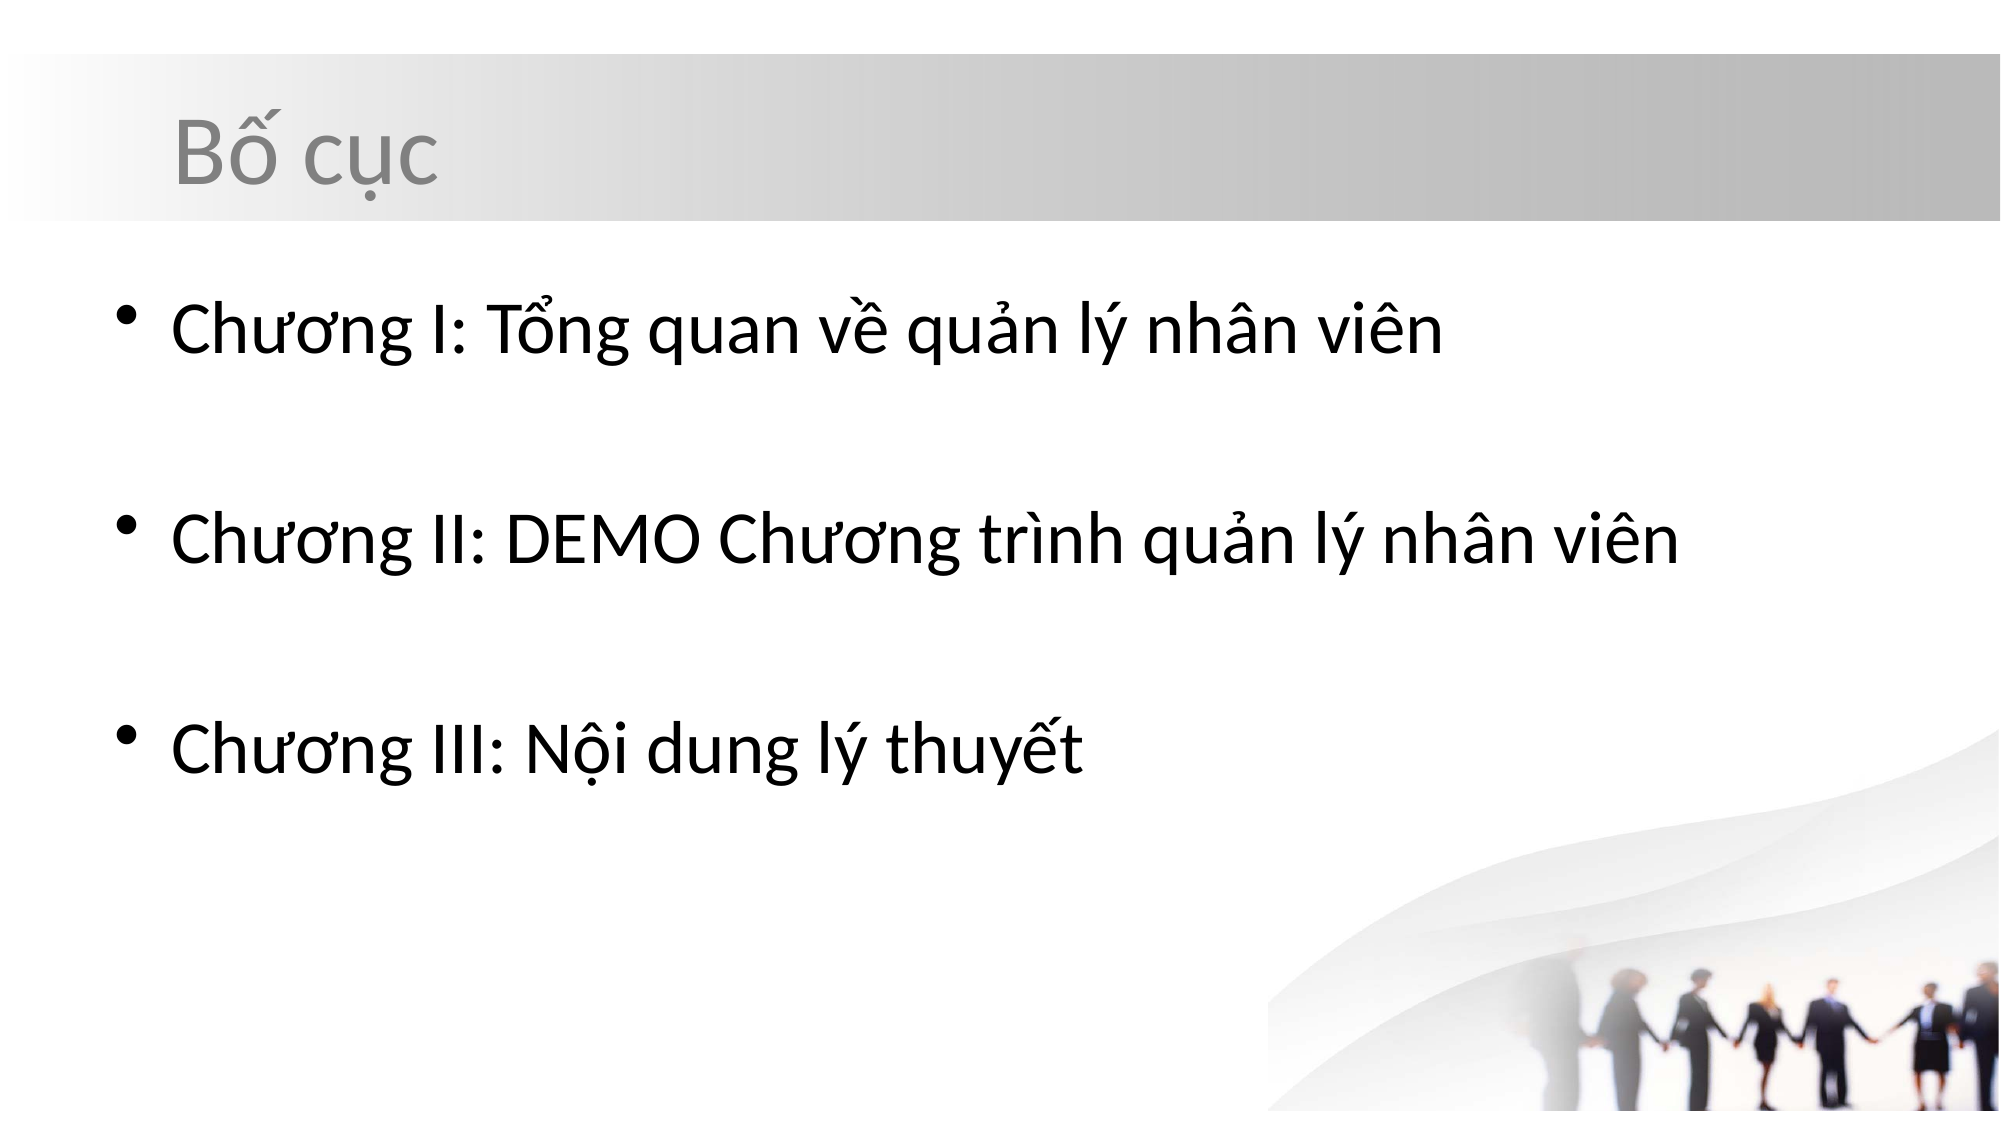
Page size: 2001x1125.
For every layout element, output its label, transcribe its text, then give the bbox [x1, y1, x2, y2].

title Bố cục [0, 50, 796, 239]
picture [1268, 728, 1999, 1111]
list Chương I: Tổng quan về quản lý nhân viên Chương II: DEMO Chương trình quản lý nhân viên Chương III: Nội dung lý thuyết [99, 270, 1901, 1014]
